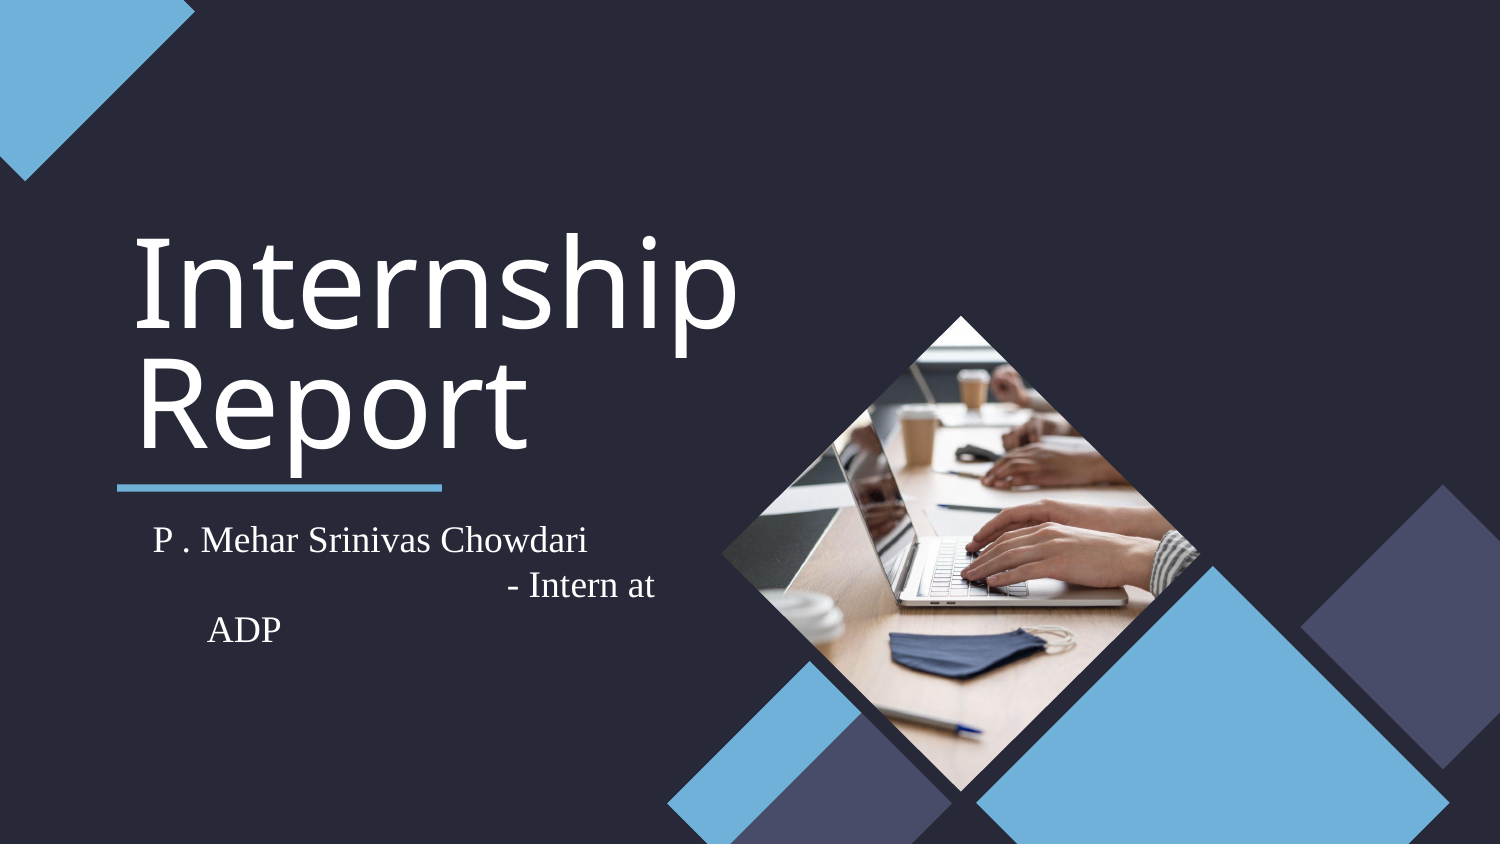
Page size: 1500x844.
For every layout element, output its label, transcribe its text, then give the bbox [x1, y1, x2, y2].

subtitle P . Mehar Srinivas Chowdari - Intern at ADP [116, 500, 691, 587]
picture [720, 315, 1201, 792]
text_box [117, 484, 442, 492]
title Internship Report [116, 203, 799, 503]
